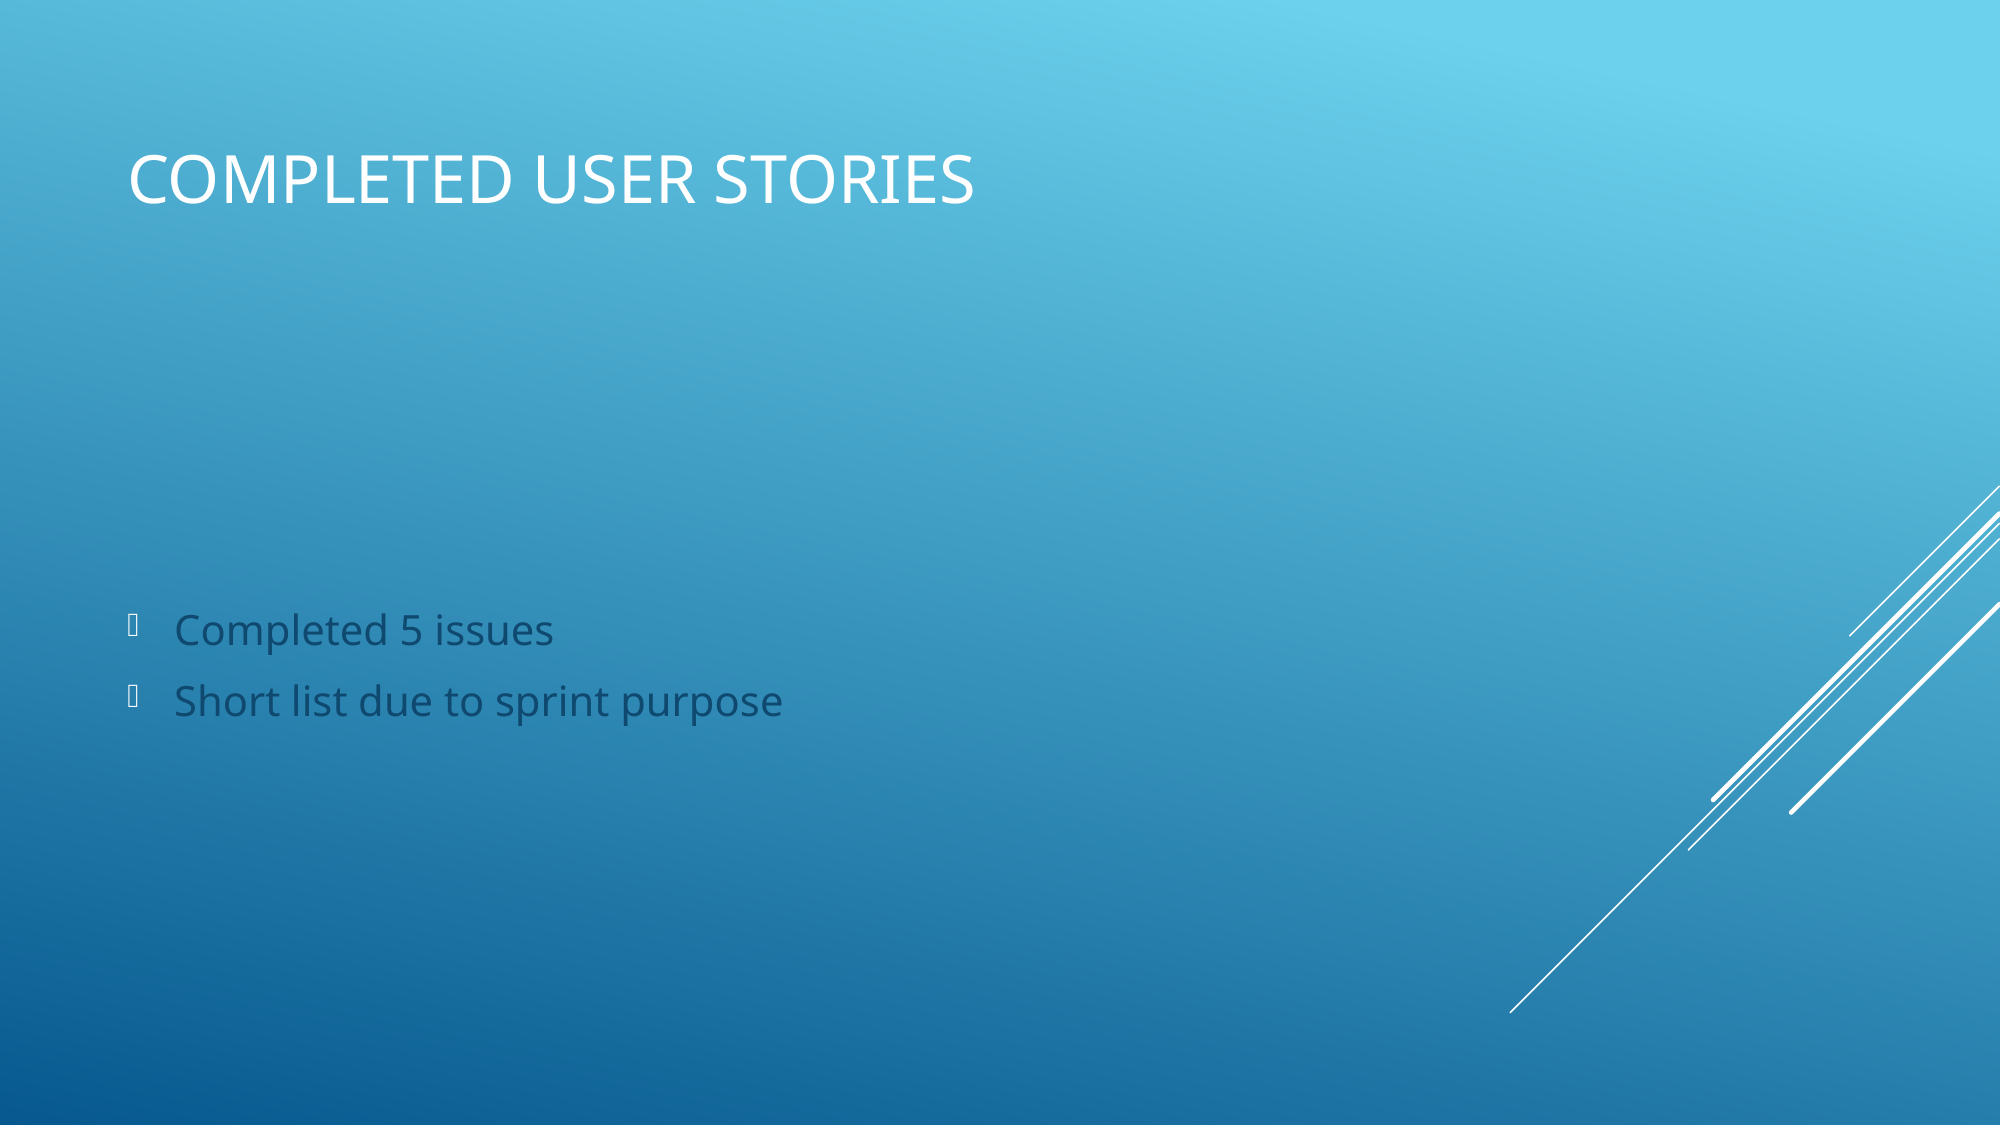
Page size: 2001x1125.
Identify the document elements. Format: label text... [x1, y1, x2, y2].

title Completed User stories [112, 52, 1513, 300]
list Completed 5 issues Short list due to sprint purpose [112, 368, 1513, 962]
